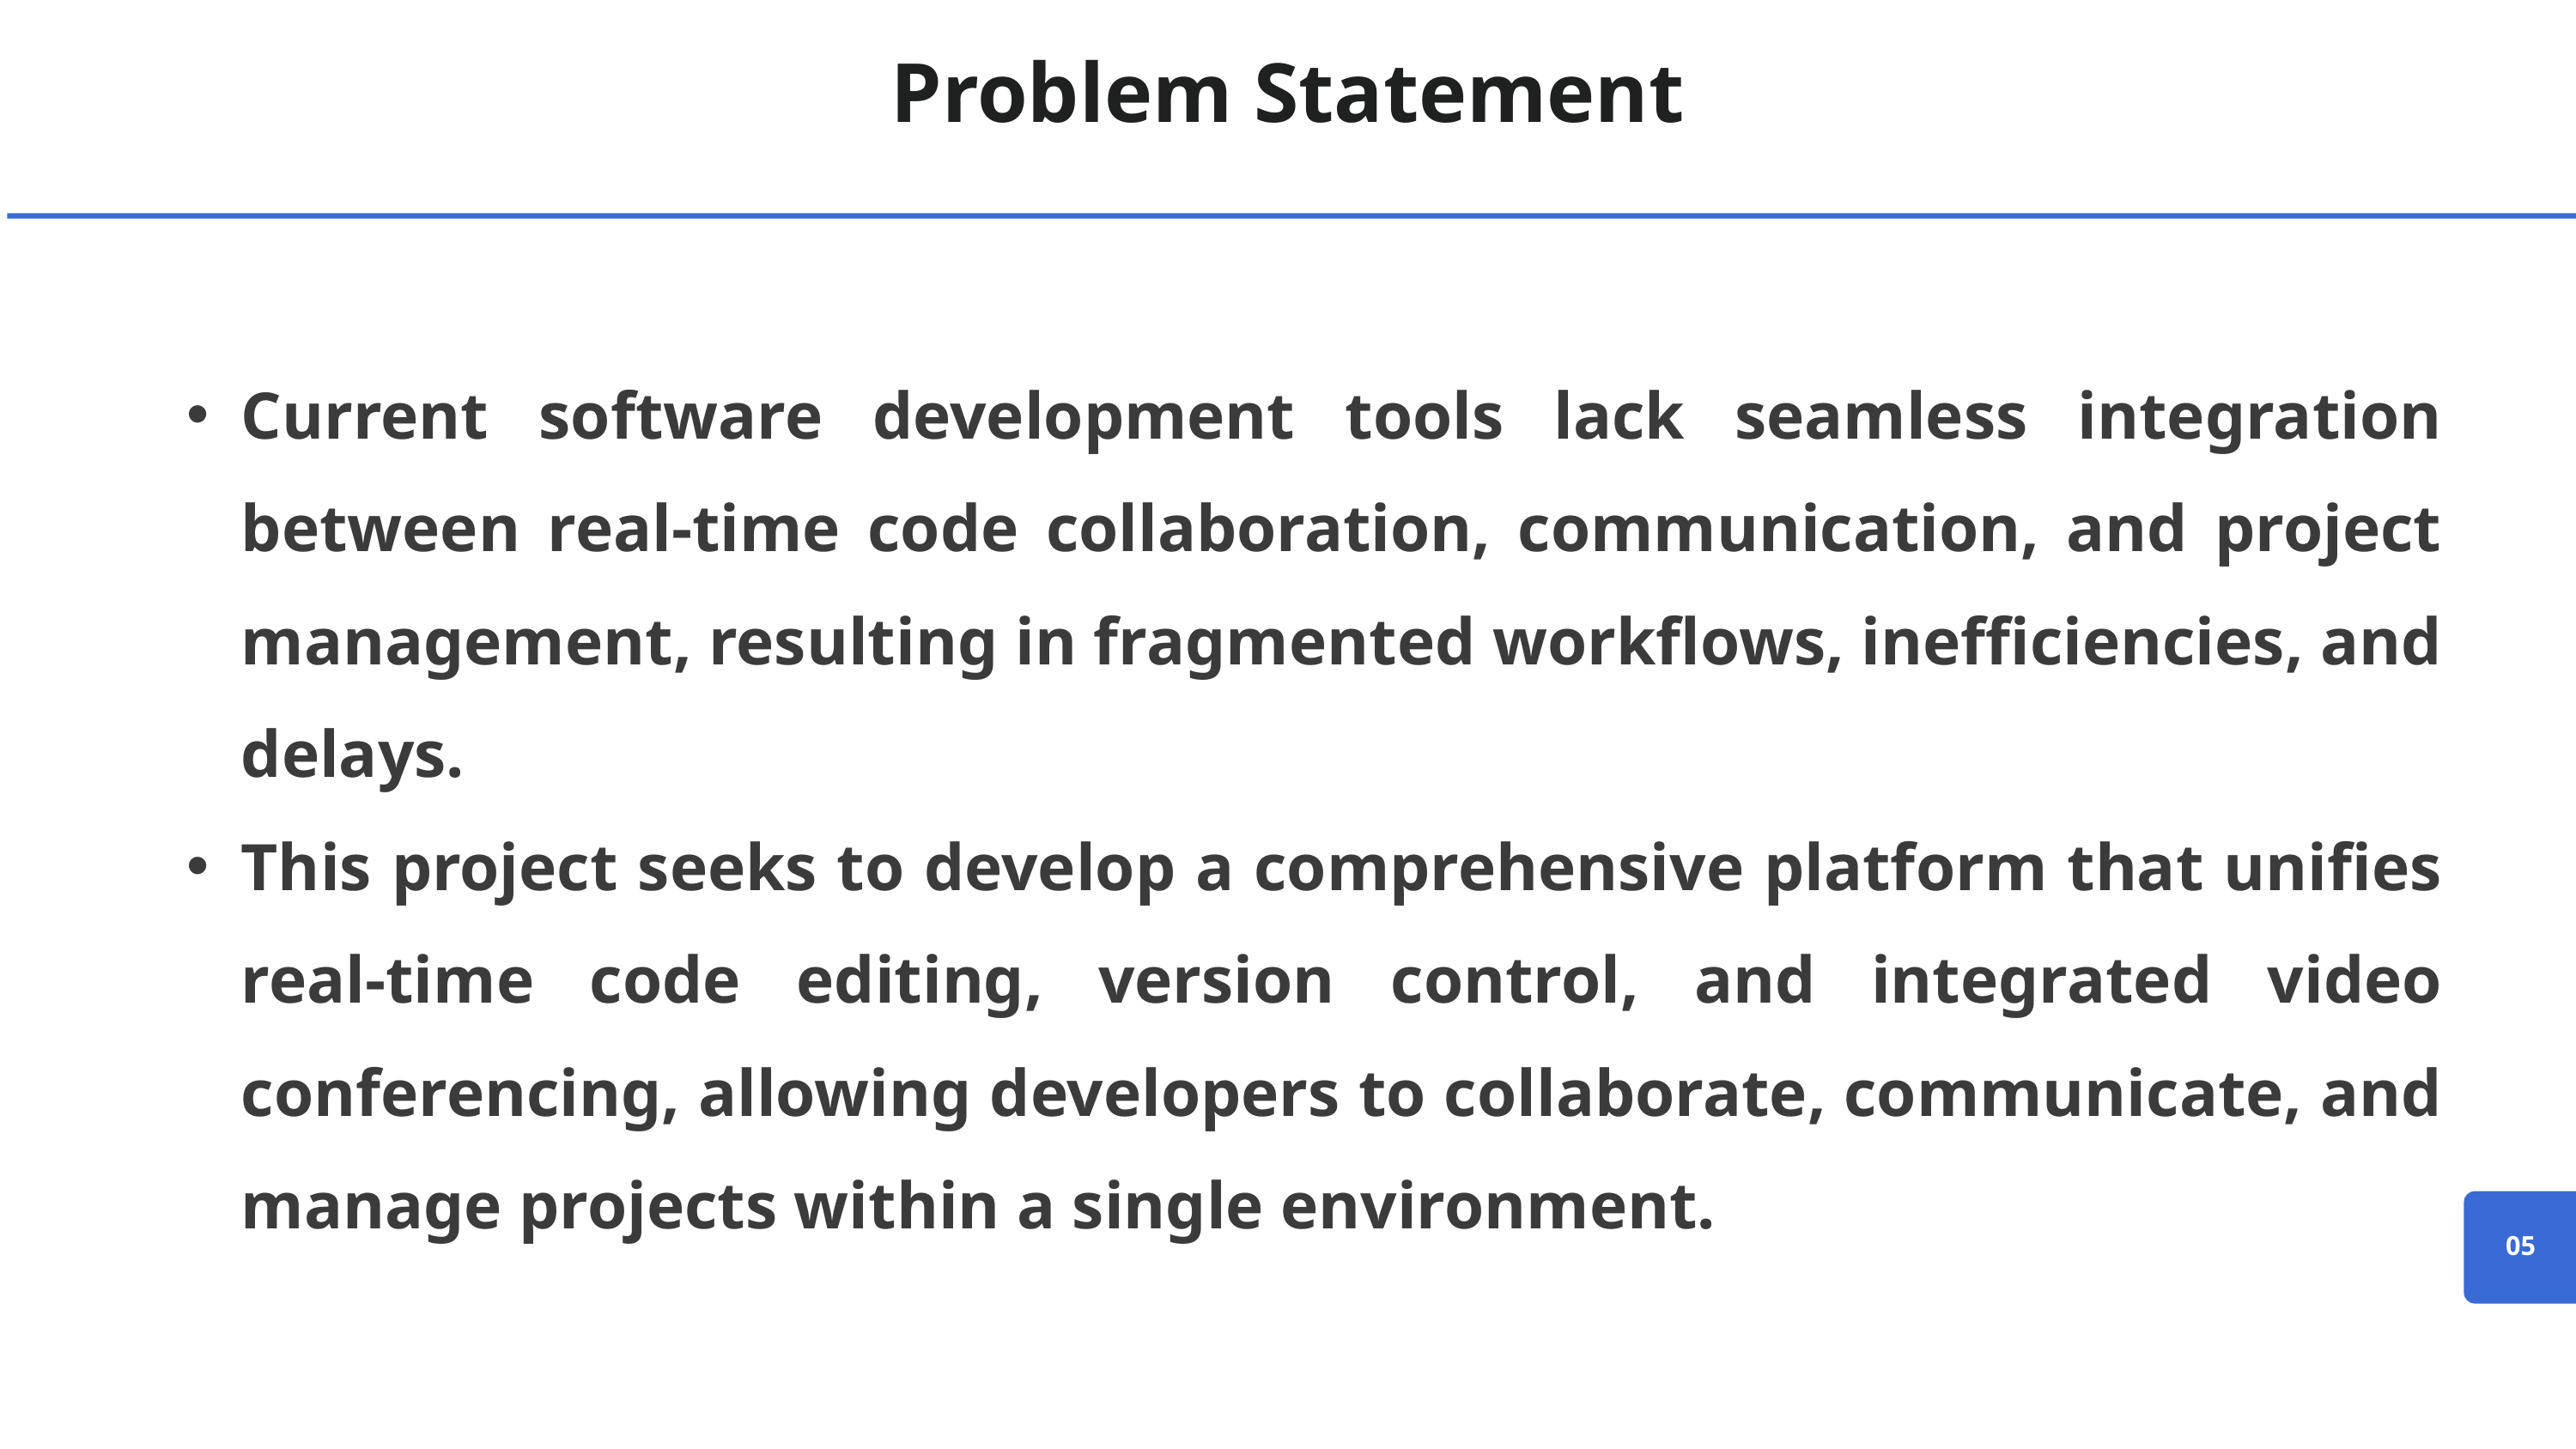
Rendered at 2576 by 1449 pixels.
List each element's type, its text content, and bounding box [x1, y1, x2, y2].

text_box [2464, 1191, 2576, 1304]
text_box Current software development tools lack seamless integration between real-time code collaboration, communication, and project management, resulting in fragmented workflows, inefficiencies, and delays. This project seeks to develop a comprehensive platform that unifies real-time code editing, version control, and integrated video conferencing, allowing developers to collaborate, communicate, and manage projects within a single environment. [131, 338, 2445, 1242]
text_box Problem Statement [646, 24, 1930, 139]
